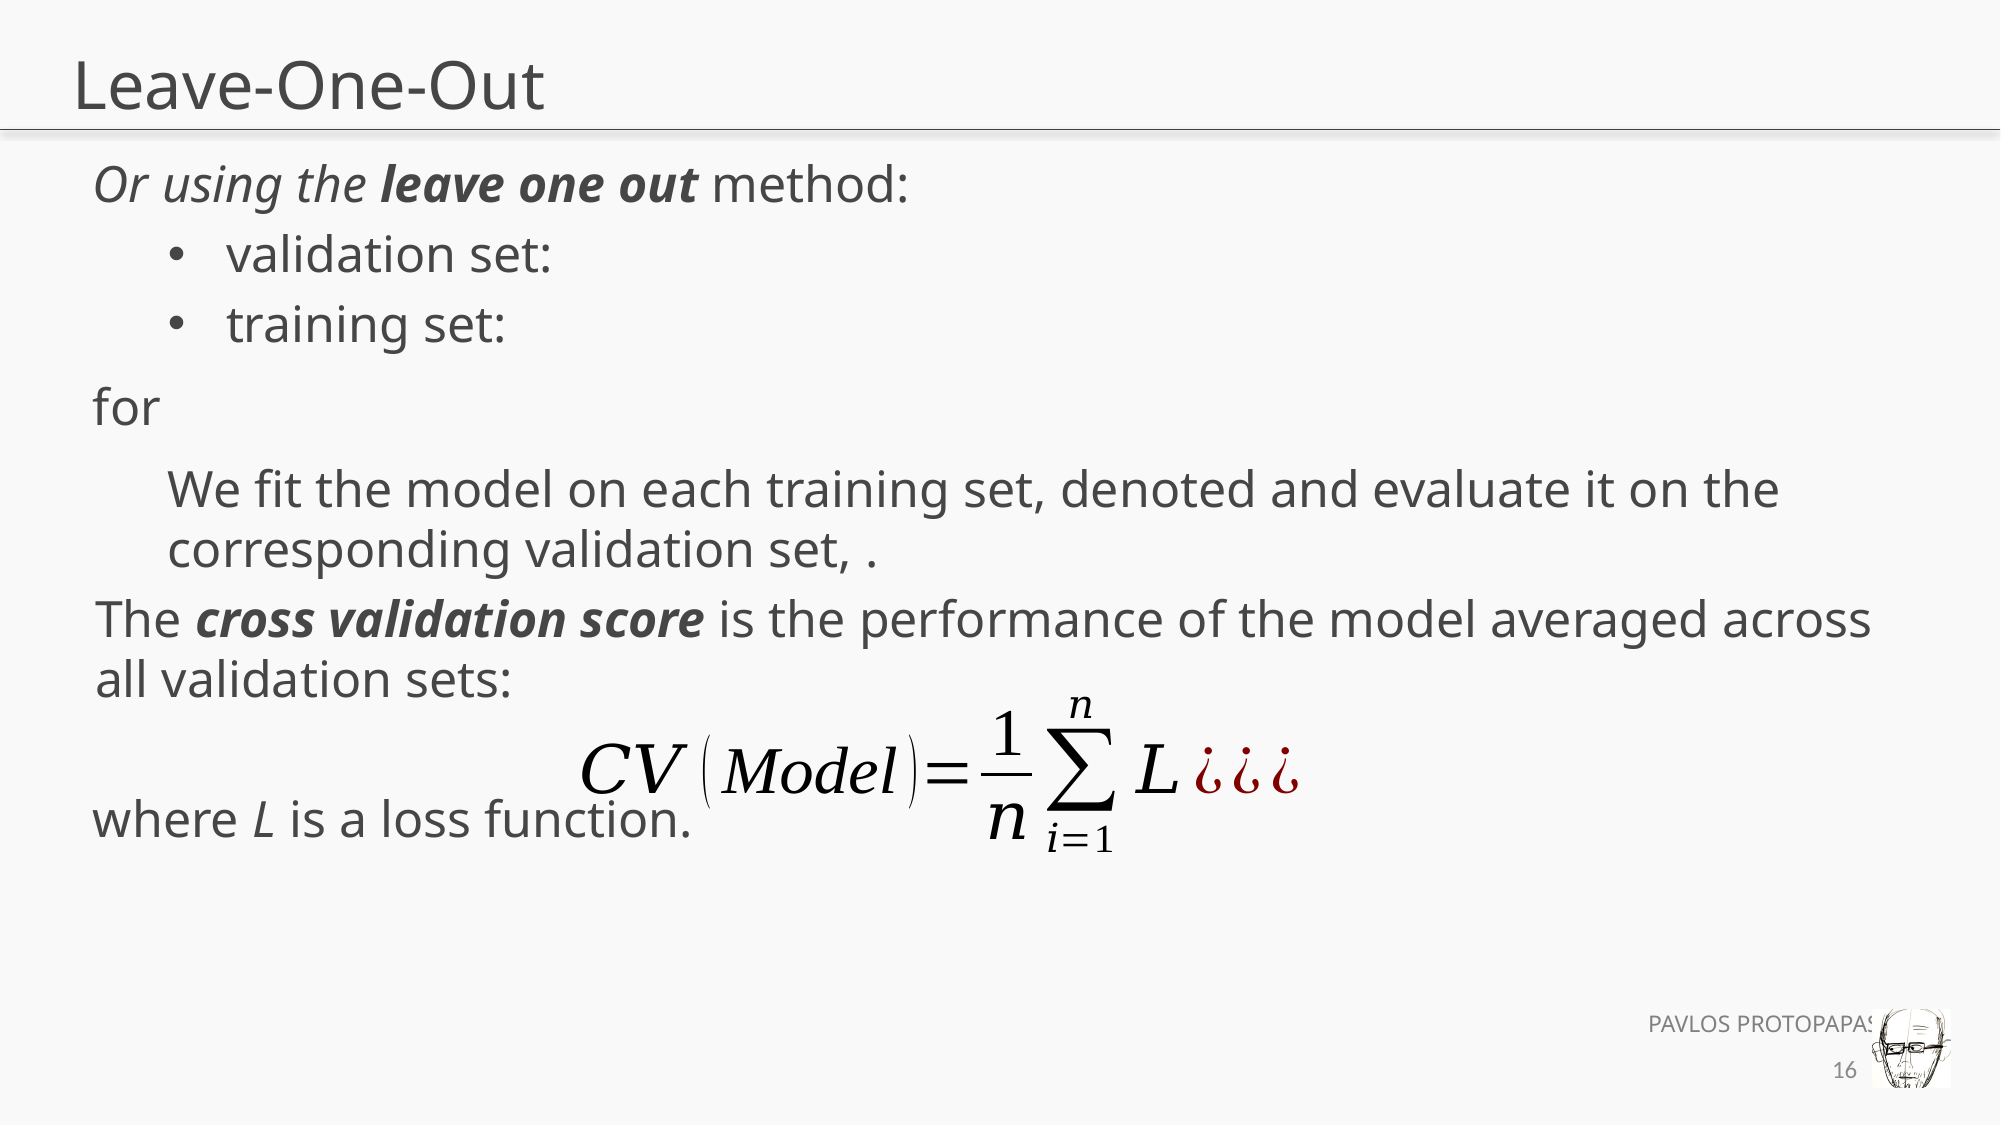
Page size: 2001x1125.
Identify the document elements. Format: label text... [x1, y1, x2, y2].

slide_number 16 [1405, 1038, 1873, 1099]
picture [1872, 1009, 1951, 1088]
title Leave-One-Out [57, 35, 1943, 162]
